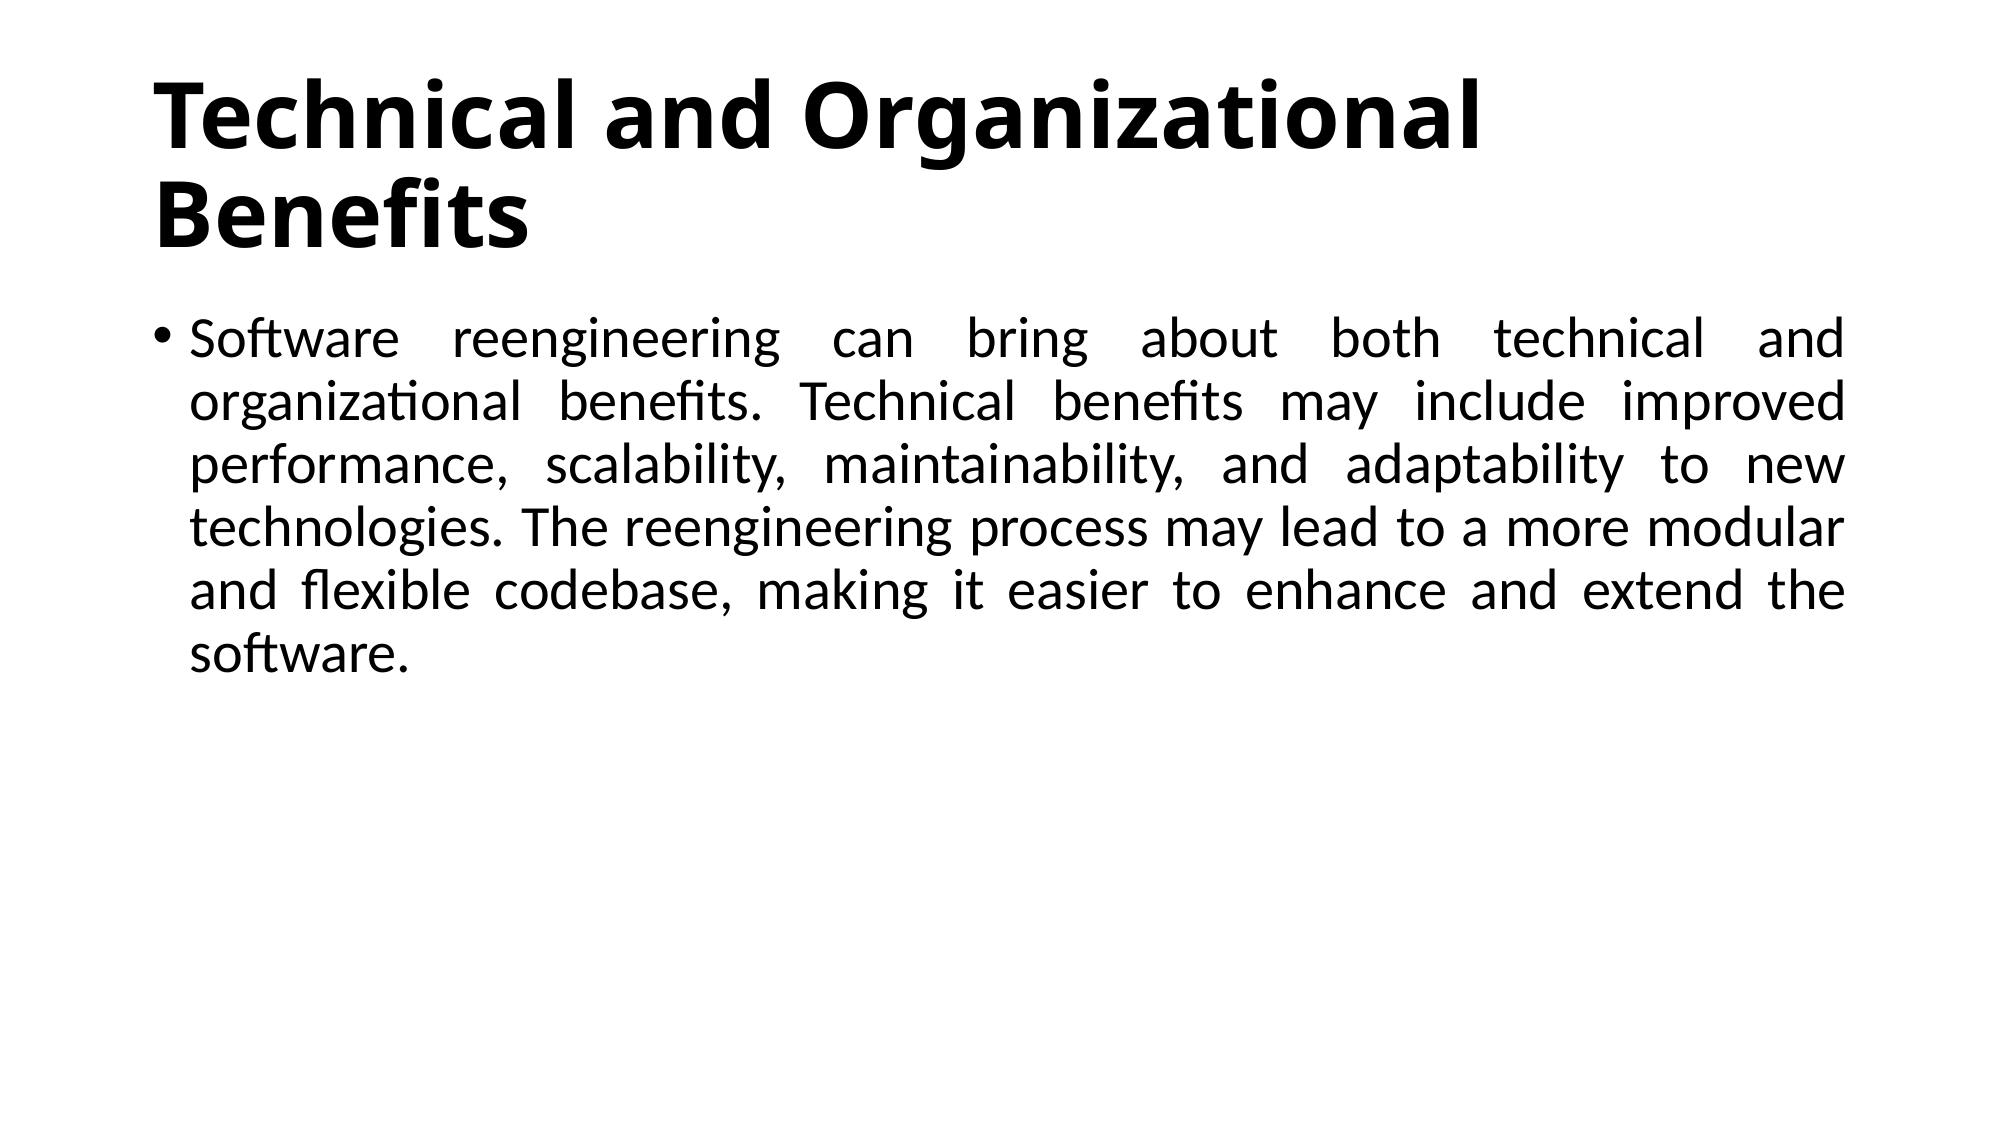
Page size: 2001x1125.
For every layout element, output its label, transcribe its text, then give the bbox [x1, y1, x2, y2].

list Software reengineering can bring about both technical and organizational benefits. Technical benefits may include improved performance, scalability, maintainability, and adaptability to new technologies. The reengineering process may lead to a more modular and flexible codebase, making it easier to enhance and extend the software. [137, 299, 1863, 1014]
title Technical and Organizational Benefits [137, 59, 1863, 278]
